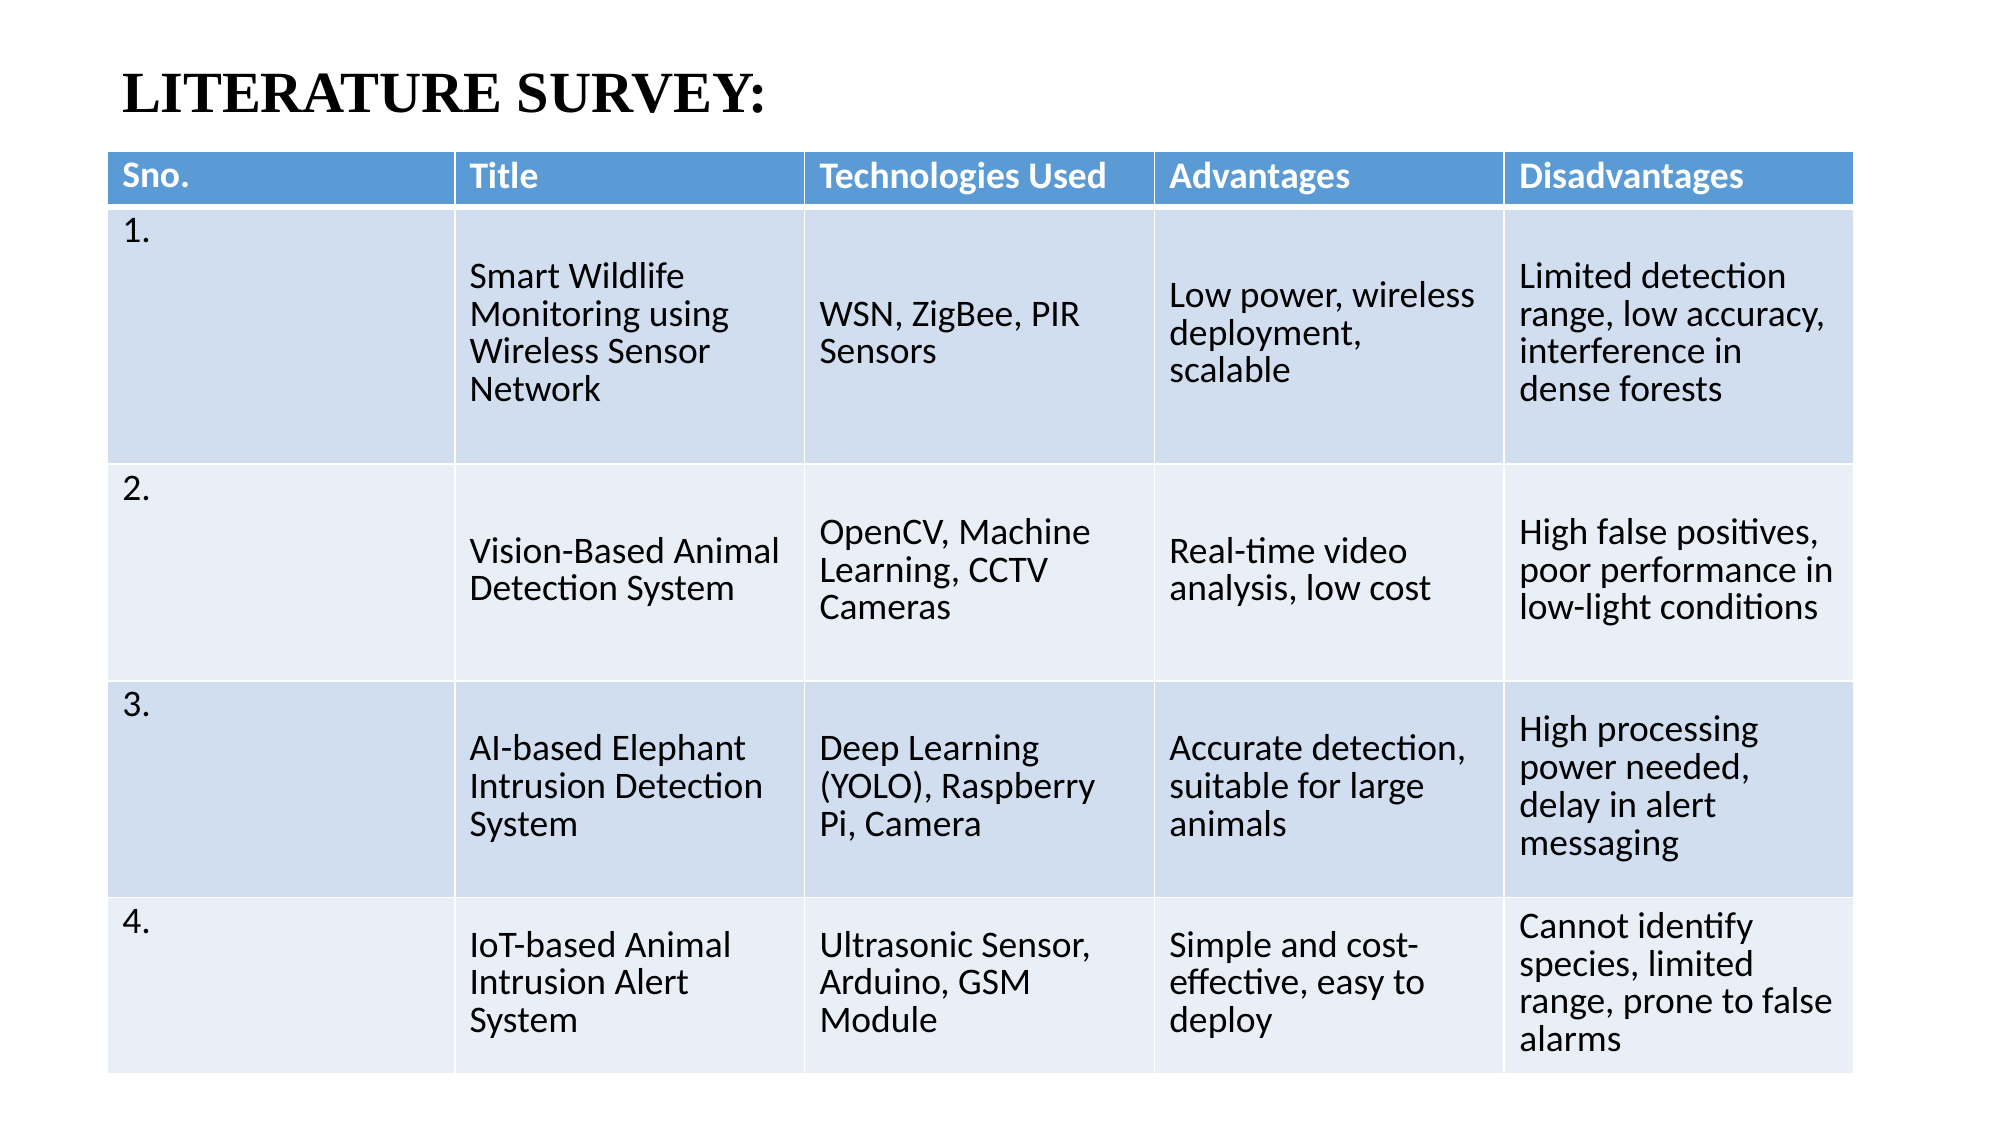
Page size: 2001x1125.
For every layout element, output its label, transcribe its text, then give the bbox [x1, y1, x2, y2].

table_cell Real-time video analysis, low cost [1155, 465, 1503, 680]
table_cell 2. [108, 465, 454, 680]
table_cell OpenCV, Machine Learning, CCTV Cameras [805, 465, 1154, 680]
table_cell WSN, ZigBee, PIR Sensors [805, 210, 1154, 463]
table_cell Vision-Based Animal Detection System [456, 465, 804, 680]
table_cell Low power, wireless deployment, scalable [1155, 210, 1503, 463]
table_cell Deep Learning (YOLO), Raspberry Pi, Camera [805, 682, 1154, 897]
table_cell Limited detection range, low accuracy, interference in dense forests [1505, 210, 1853, 463]
table_header Disadvantages [1505, 152, 1853, 204]
table_cell AI-based Elephant Intrusion Detection System [456, 682, 804, 897]
table_header Advantages [1155, 152, 1503, 204]
table_cell IoT-based Animal Intrusion Alert System [456, 898, 804, 1073]
table_cell High processing power needed, delay in alert messaging [1505, 682, 1853, 897]
table_header Title [456, 152, 804, 204]
table_cell Simple and cost-effective, easy to deploy [1155, 898, 1503, 1073]
table_header Sno. [108, 152, 454, 204]
table_cell 1. [108, 210, 454, 463]
table_cell 4. [108, 898, 454, 1073]
table_cell Cannot identify species, limited range, prone to false alarms [1505, 898, 1853, 1073]
table_header Technologies Used [805, 152, 1154, 204]
table_cell High false positives, poor performance in low-light conditions [1505, 465, 1853, 680]
table_cell Smart Wildlife Monitoring using Wireless Sensor Network [456, 210, 804, 463]
table_cell Ultrasonic Sensor, Arduino, GSM Module [805, 898, 1154, 1073]
text_box LITERATURE SURVEY: [107, 47, 812, 132]
table_cell 3. [108, 682, 454, 897]
table_cell Accurate detection, suitable for large animals [1155, 682, 1503, 897]
